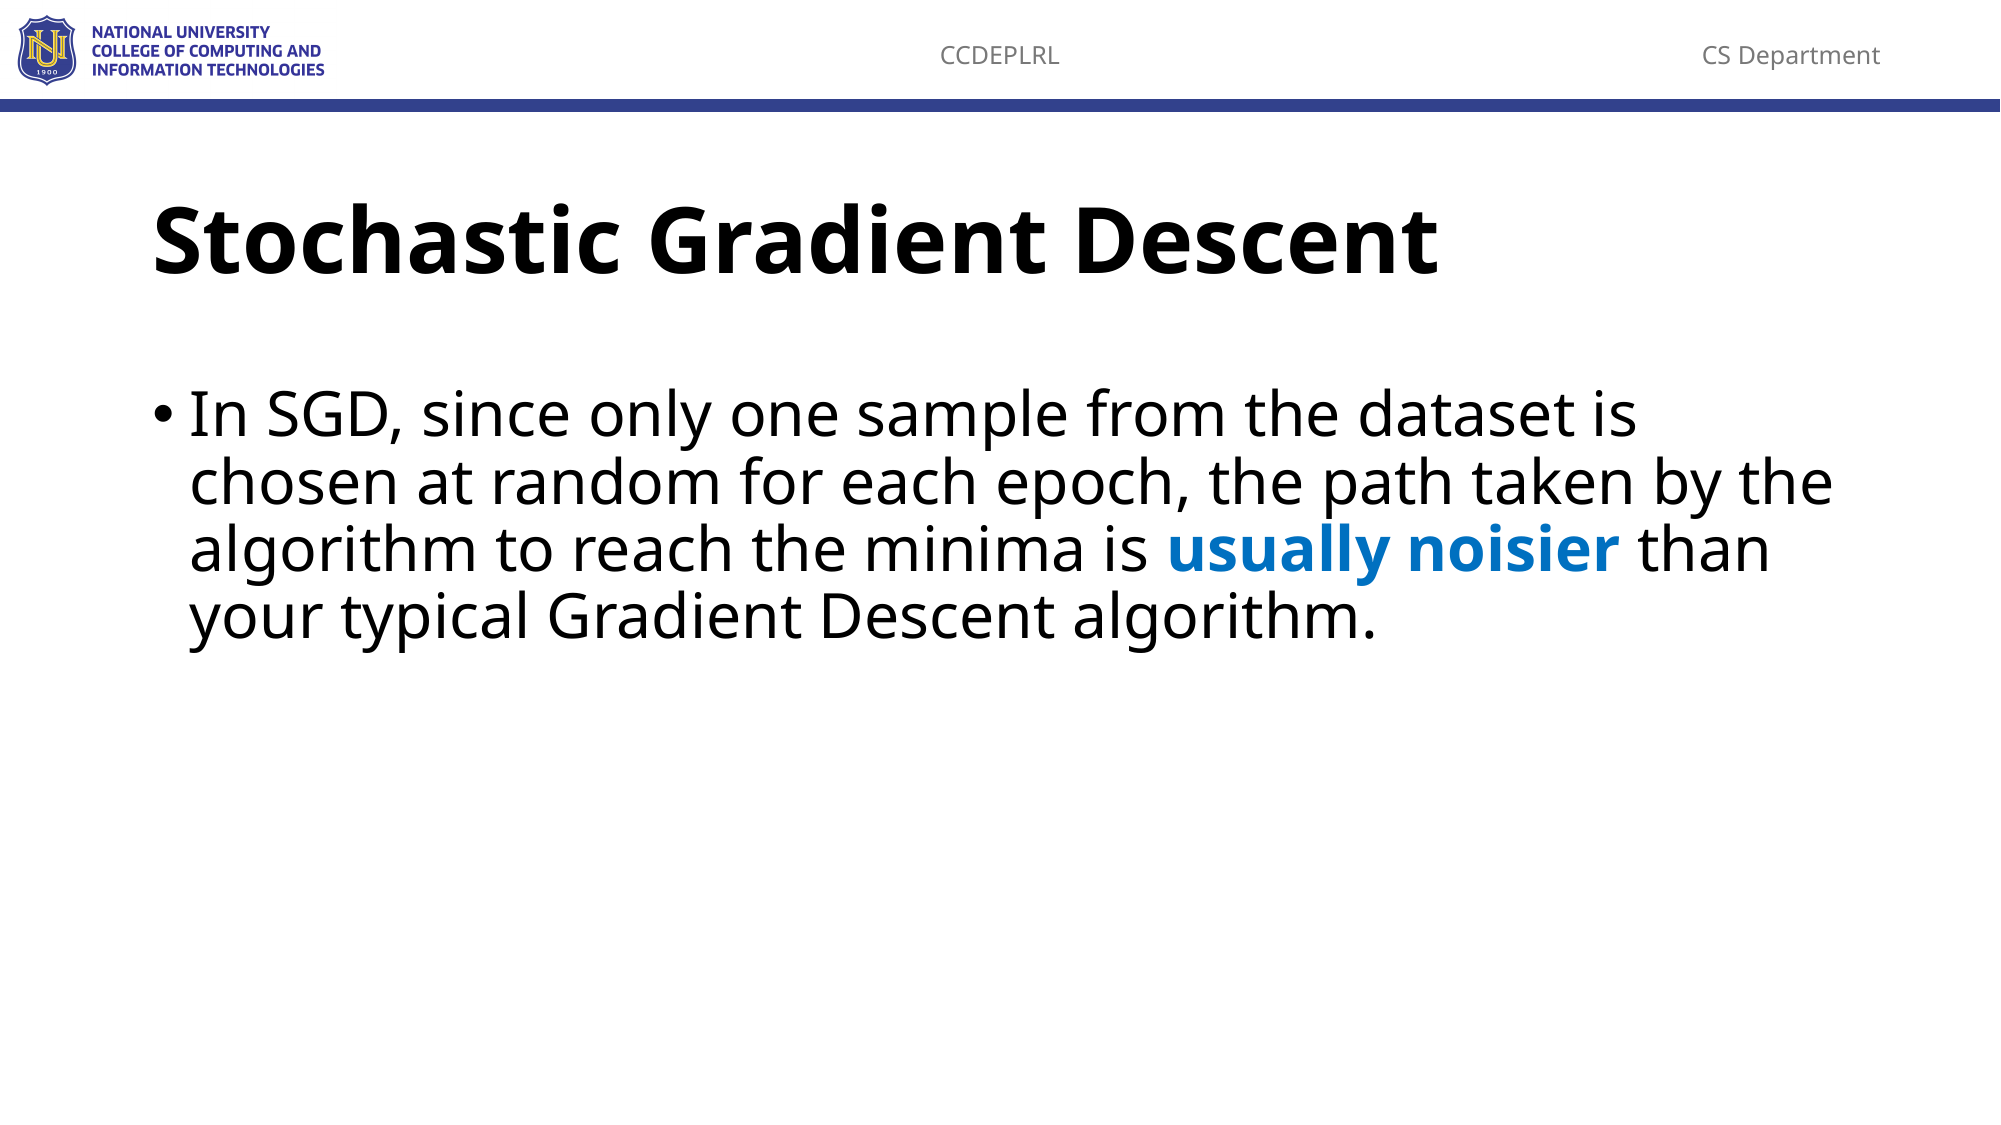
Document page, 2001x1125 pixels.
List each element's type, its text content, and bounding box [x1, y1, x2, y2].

list In SGD, since only one sample from the dataset is chosen at random for each epoch, the path taken by the algorithm to reach the minima is usually noisier than your typical Gradient Descent algorithm. [137, 375, 1863, 1028]
title Stochastic Gradient Descent [137, 135, 1863, 353]
picture [0, 0, 337, 99]
